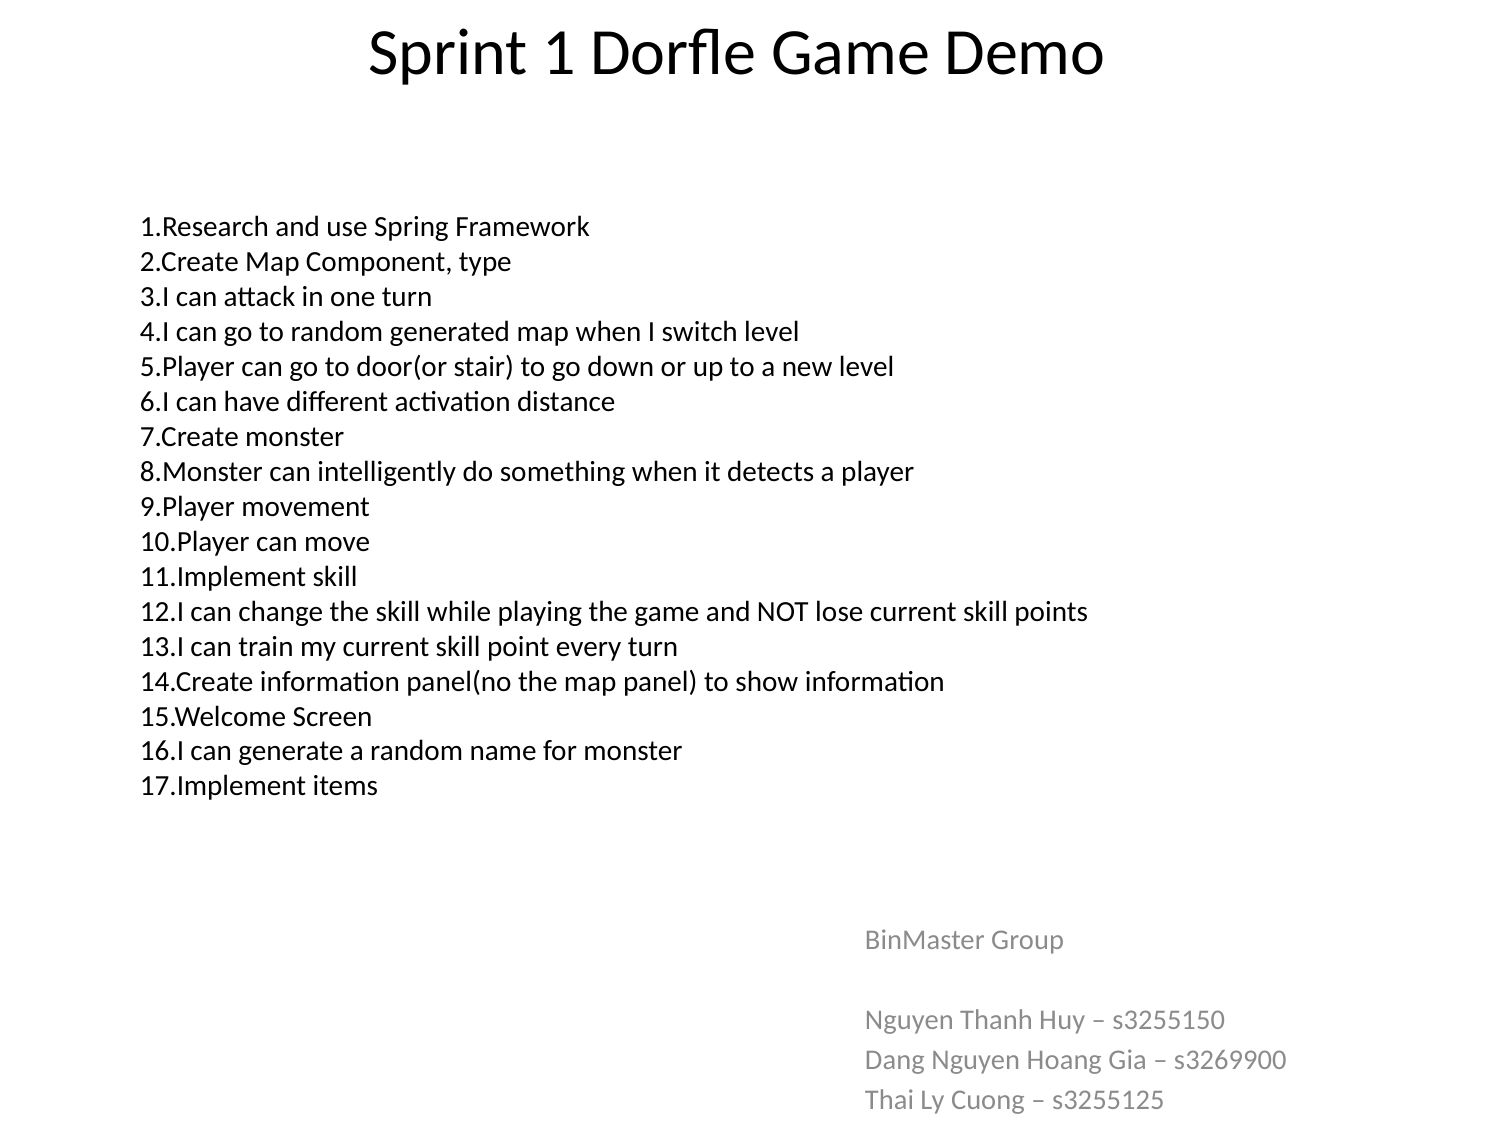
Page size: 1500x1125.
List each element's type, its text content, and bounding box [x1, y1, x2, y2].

title Sprint 1 Dorfle Game Demo [99, 0, 1375, 175]
subtitle BinMaster Group Nguyen Thanh Huy – s3255150 Dang Nguyen Hoang Gia – s3269900 Thai Ly Cuong – s3255125 [849, 913, 1500, 1125]
text_box 1.Research and use Spring Framework 2.Create Map Component, type 3.I can attack in one turn 4.I can go to random generated map when I switch level 5.Player can go to door(or stair) to go down or up to a new level 6.I can have different activation distance 7.Create monster 8.Monster can intelligently do something when it detects a player 9.Player movement 10.Player can move 11.Implement skill 12.I can change the skill while playing the game and NOT lose current skill points 13.I can train my current skill point every turn 14.Create information panel(no the map panel) to show information 15.Welcome Screen 16.I can generate a random name for monster 17.Implement items [124, 199, 1388, 809]
